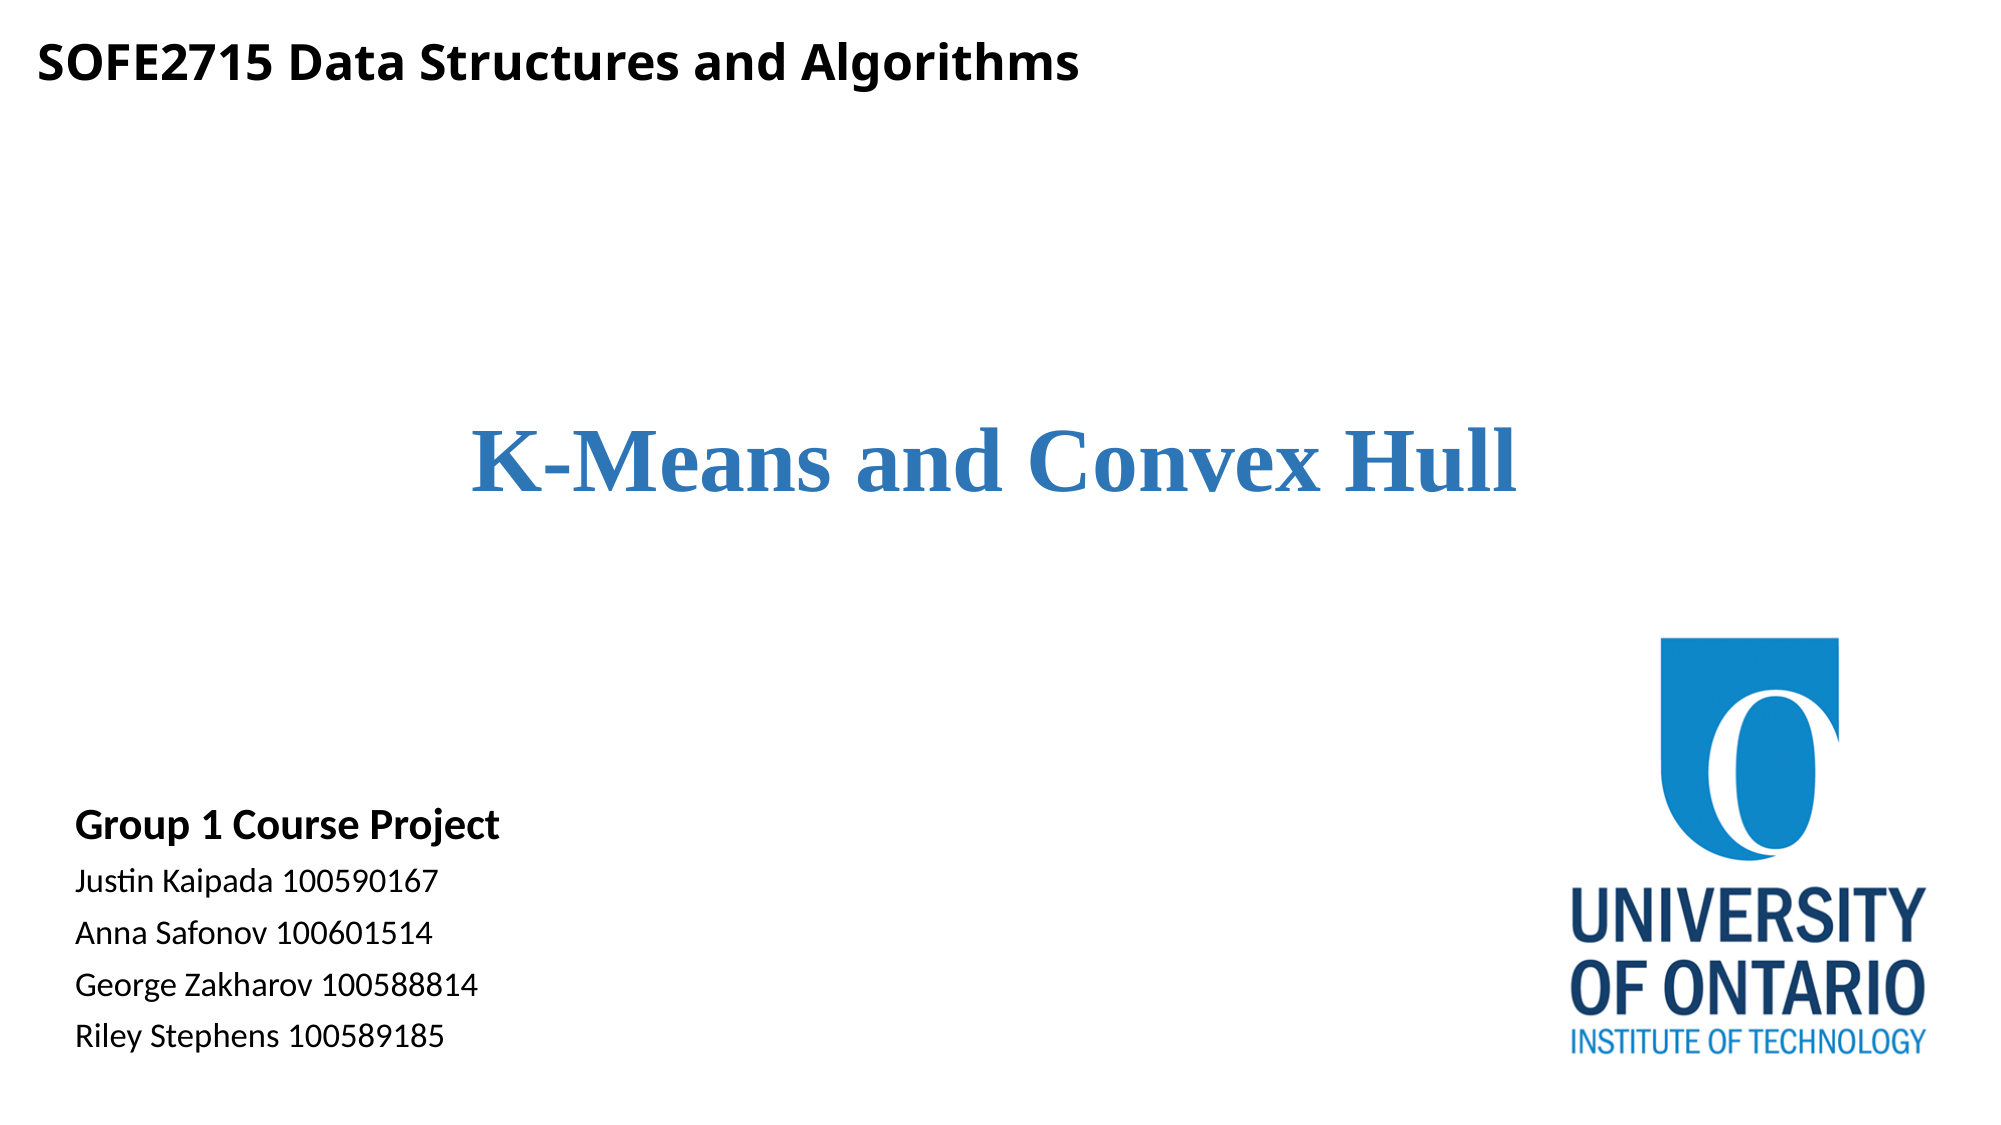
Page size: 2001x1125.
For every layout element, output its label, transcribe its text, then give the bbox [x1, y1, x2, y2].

picture [1497, 594, 2000, 1098]
subtitle Group 1 Course Project Justin Kaipada 100590167 Anna Safonov 100601514 George Zakharov 100588814 Riley Stephens 100589185 [60, 793, 1497, 1065]
title SOFE2715 Data Structures and Algorithms [22, 0, 1498, 99]
text_box K-Means and Convex Hull [454, 392, 1535, 518]
